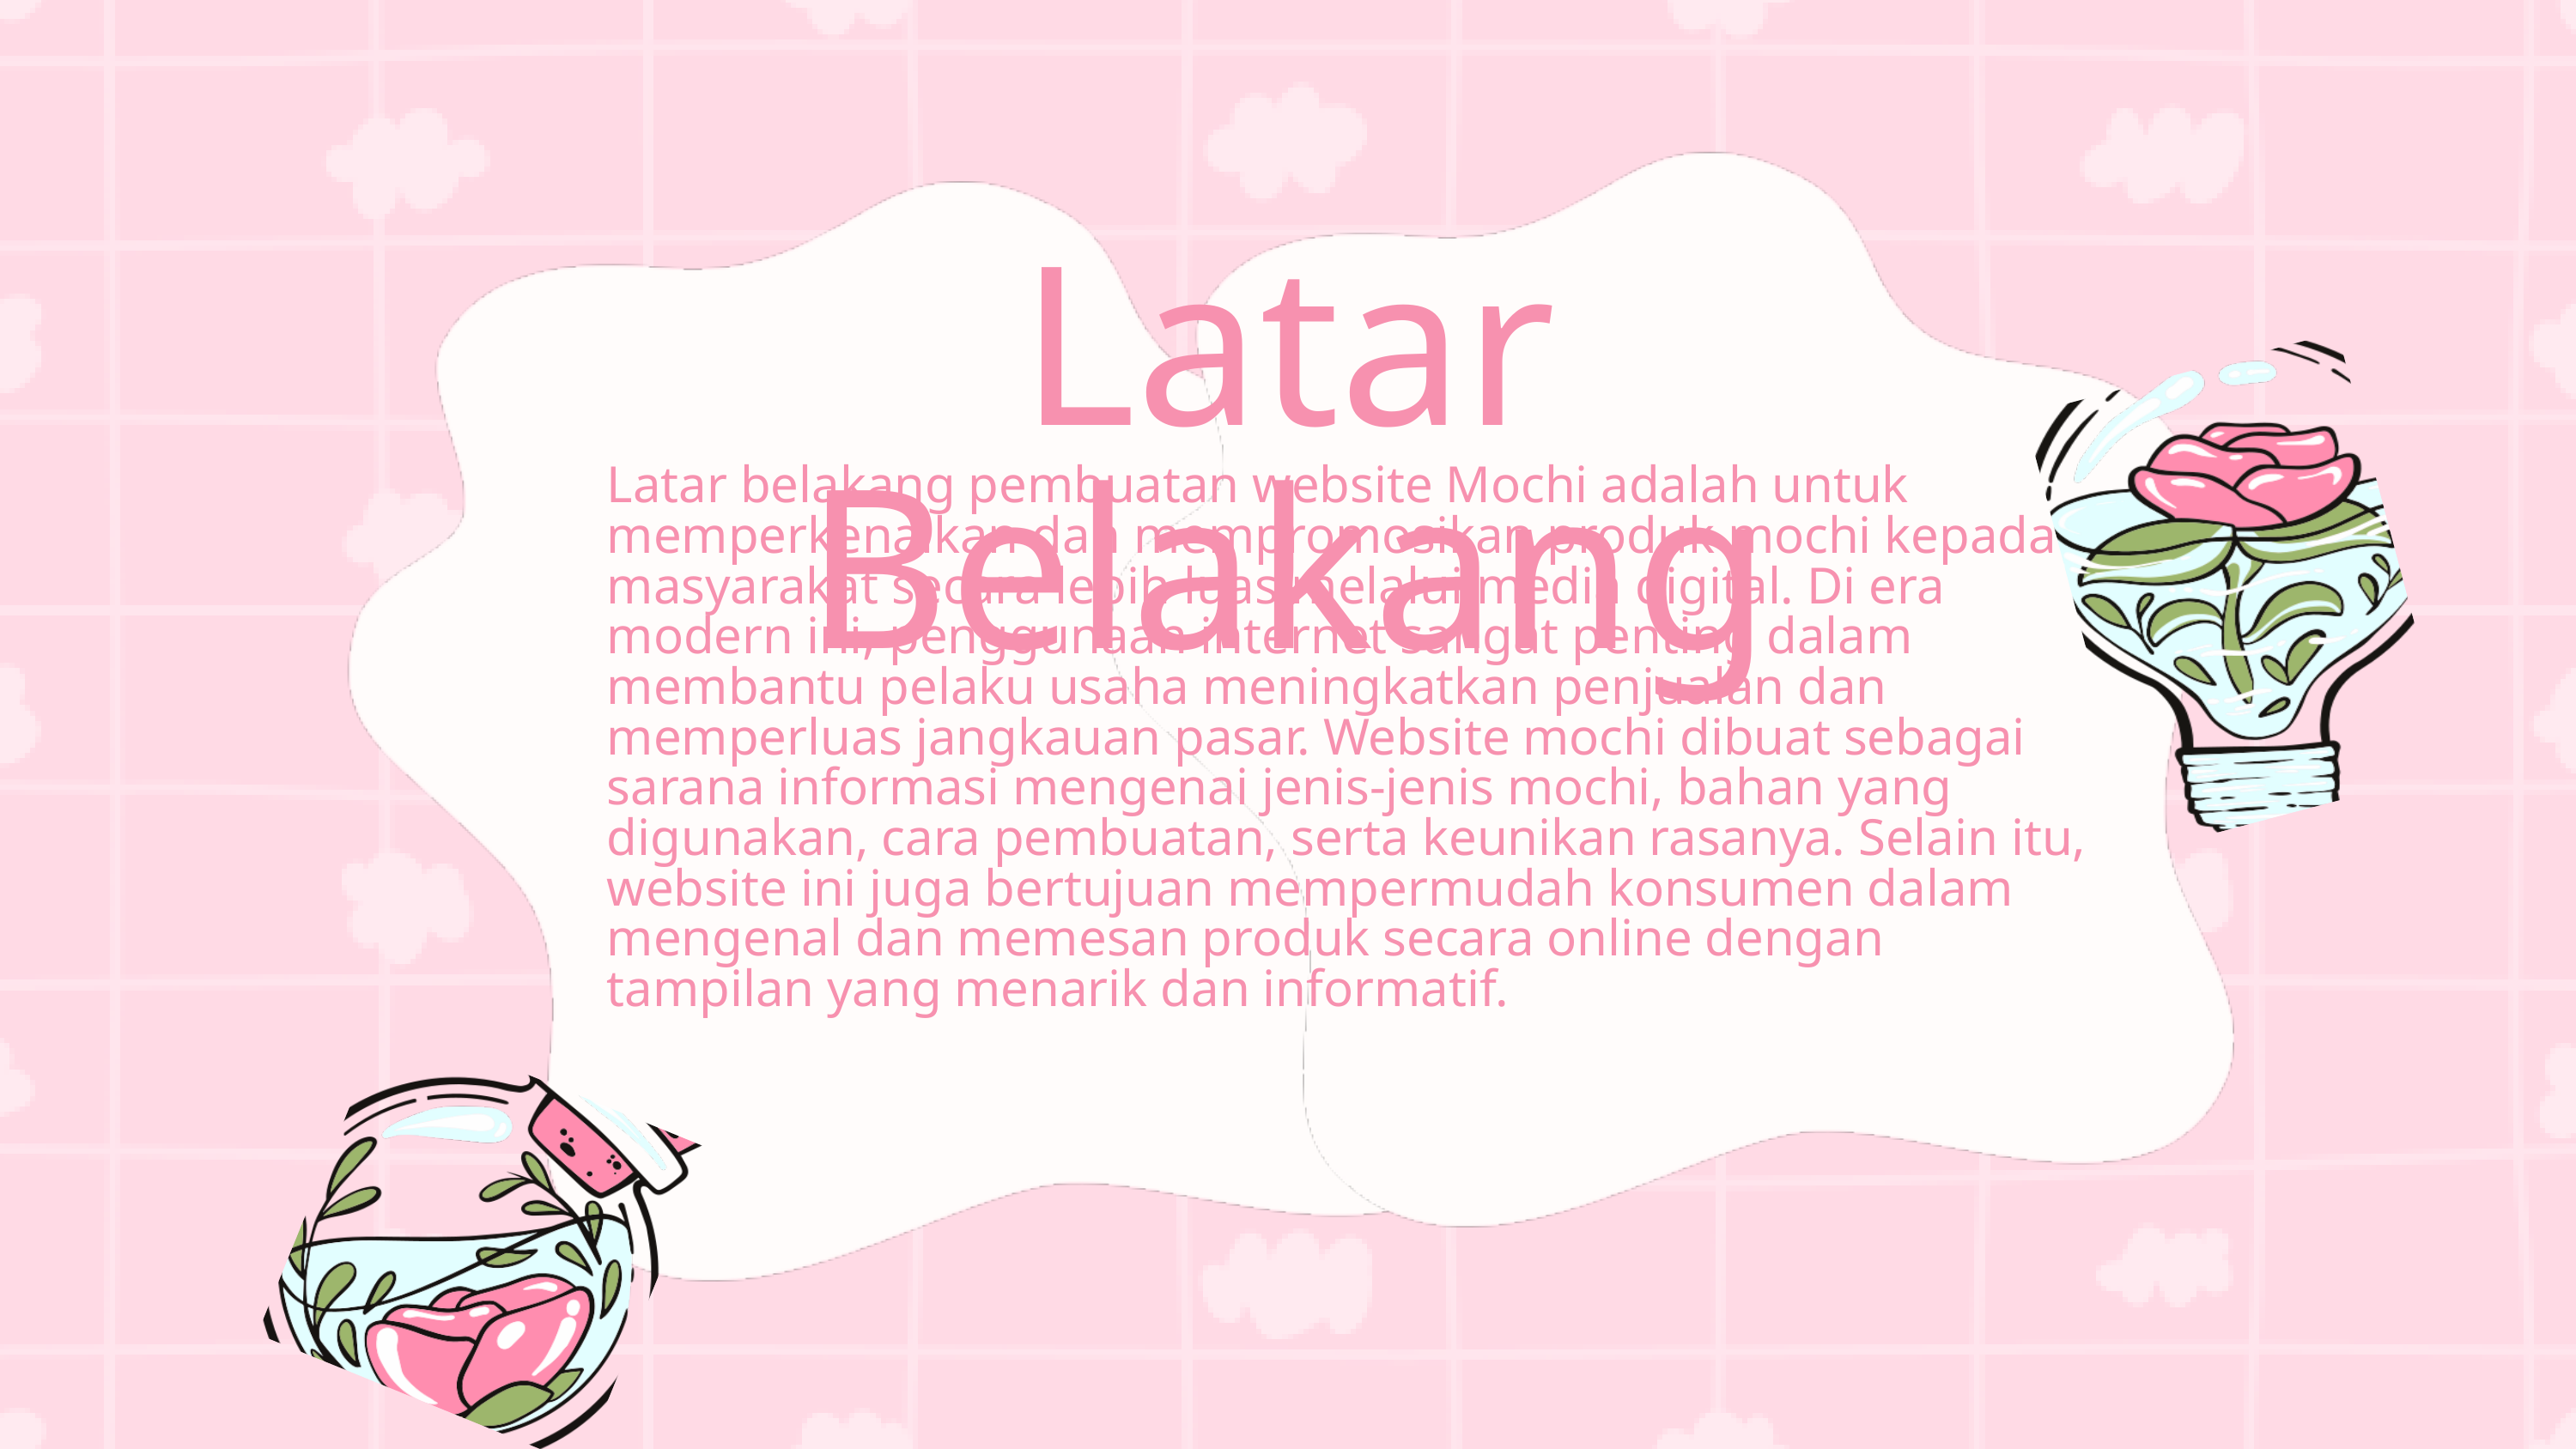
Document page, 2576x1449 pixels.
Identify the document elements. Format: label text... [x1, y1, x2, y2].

text_box [1093, 657, 2263, 1304]
text_box [625, 1167, 1528, 1360]
text_box [331, 173, 1093, 1151]
text_box Latar Belakang [548, 246, 2028, 694]
text_box [1093, 144, 2263, 413]
text_box [0, 0, 2576, 1449]
text_box Latar belakang pembuatan website Mochi adalah untuk memperkenalkan dan mempromosikan produk mochi kepada masyarakat secara lebih luas melalui media digital. Di era modern ini, penggunaan internet sangat penting dalam membantu pelaku usaha meningkatkan penjualan dan memperluas jangkauan pasar. Website mochi dibuat sebagai sarana informasi mengenai jenis-jenis mochi, bahan yang digunakan, cara pembuatan, serta keunikan rasanya. Selain itu, website ini juga bertujuan mempermudah konsumen dalam mengenal dan memesan produk secara online dengan tampilan yang menarik dan informatif. [606, 462, 2087, 1167]
text_box [2028, 331, 2454, 853]
text_box [2028, 433, 2036, 462]
text_box [257, 1016, 703, 1449]
